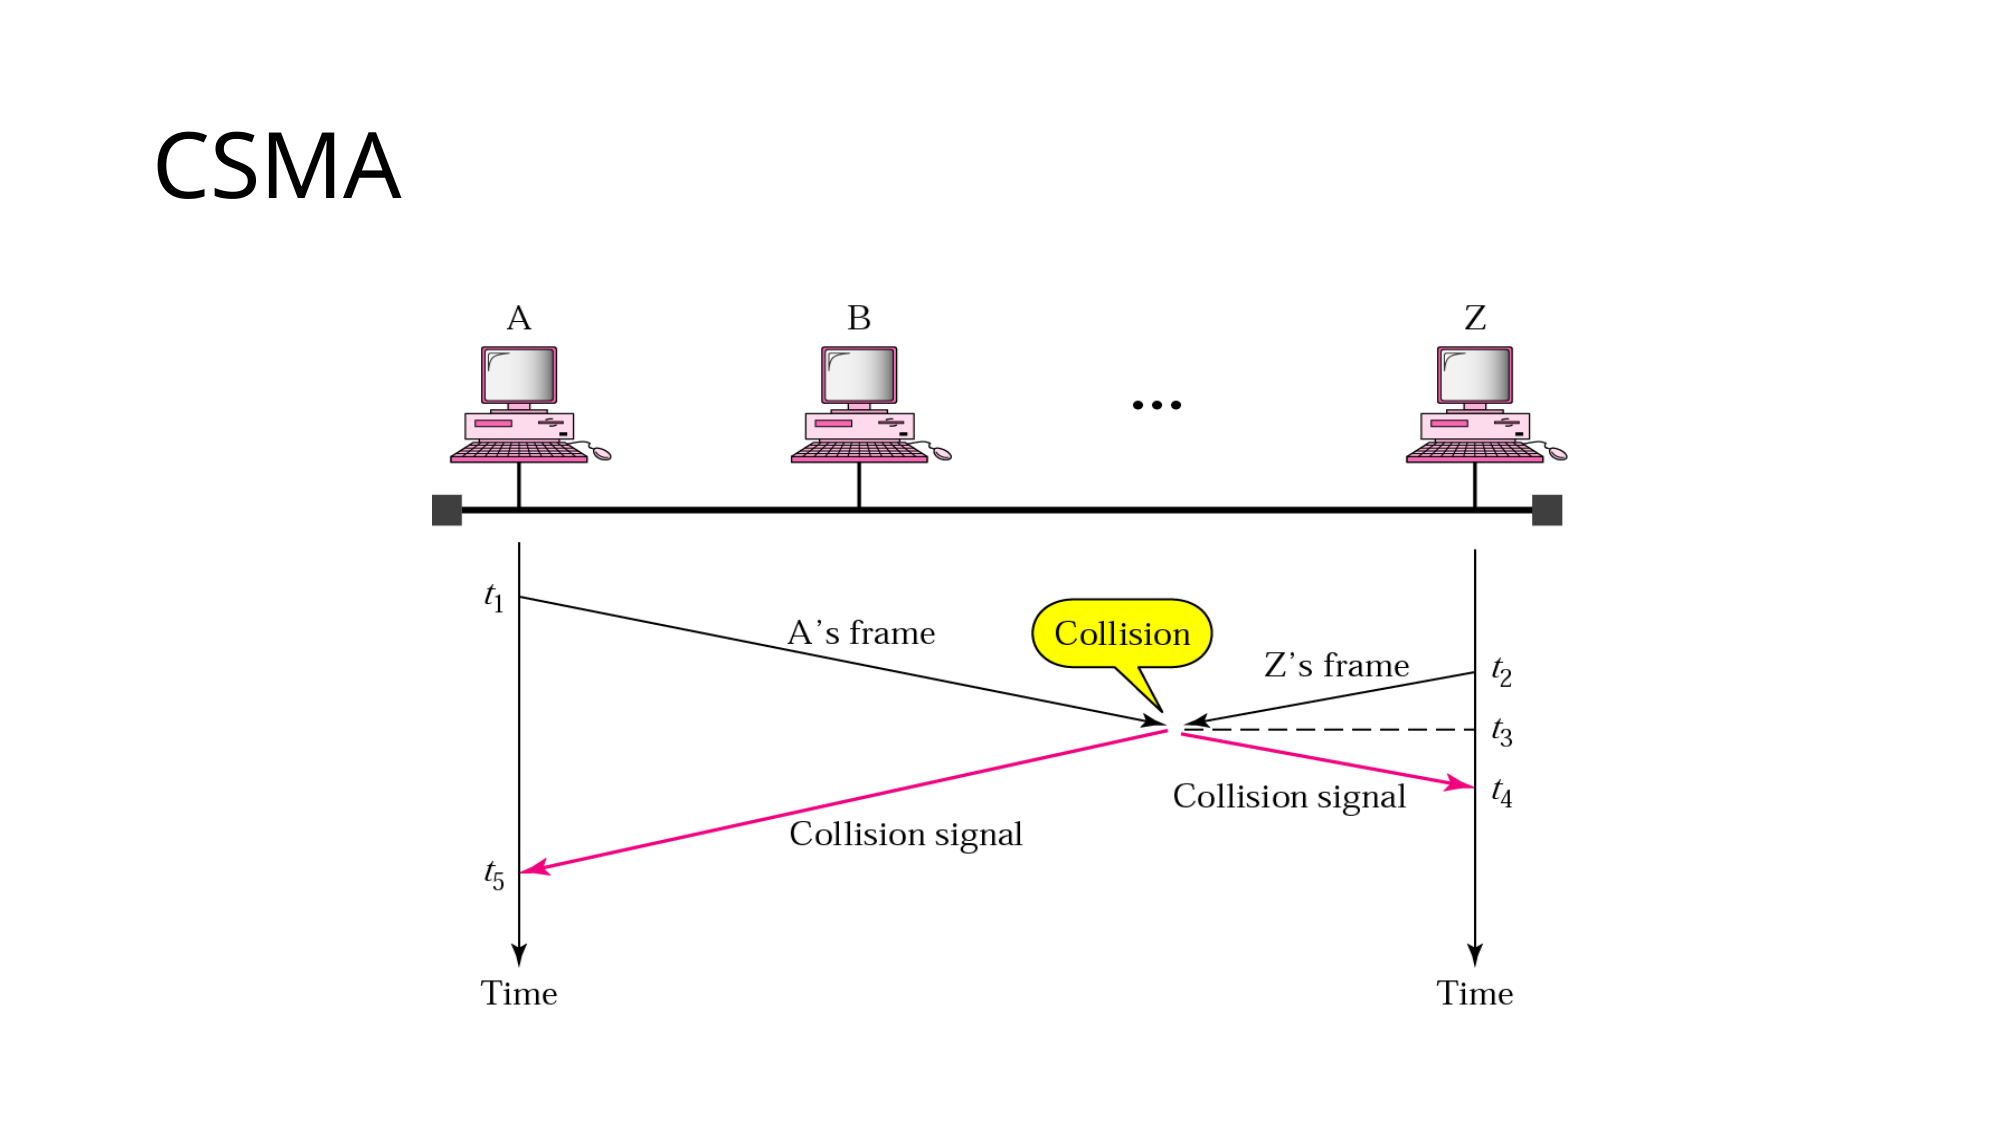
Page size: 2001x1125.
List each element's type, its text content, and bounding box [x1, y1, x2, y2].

title CSMA [137, 59, 1863, 278]
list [432, 299, 1568, 1014]
